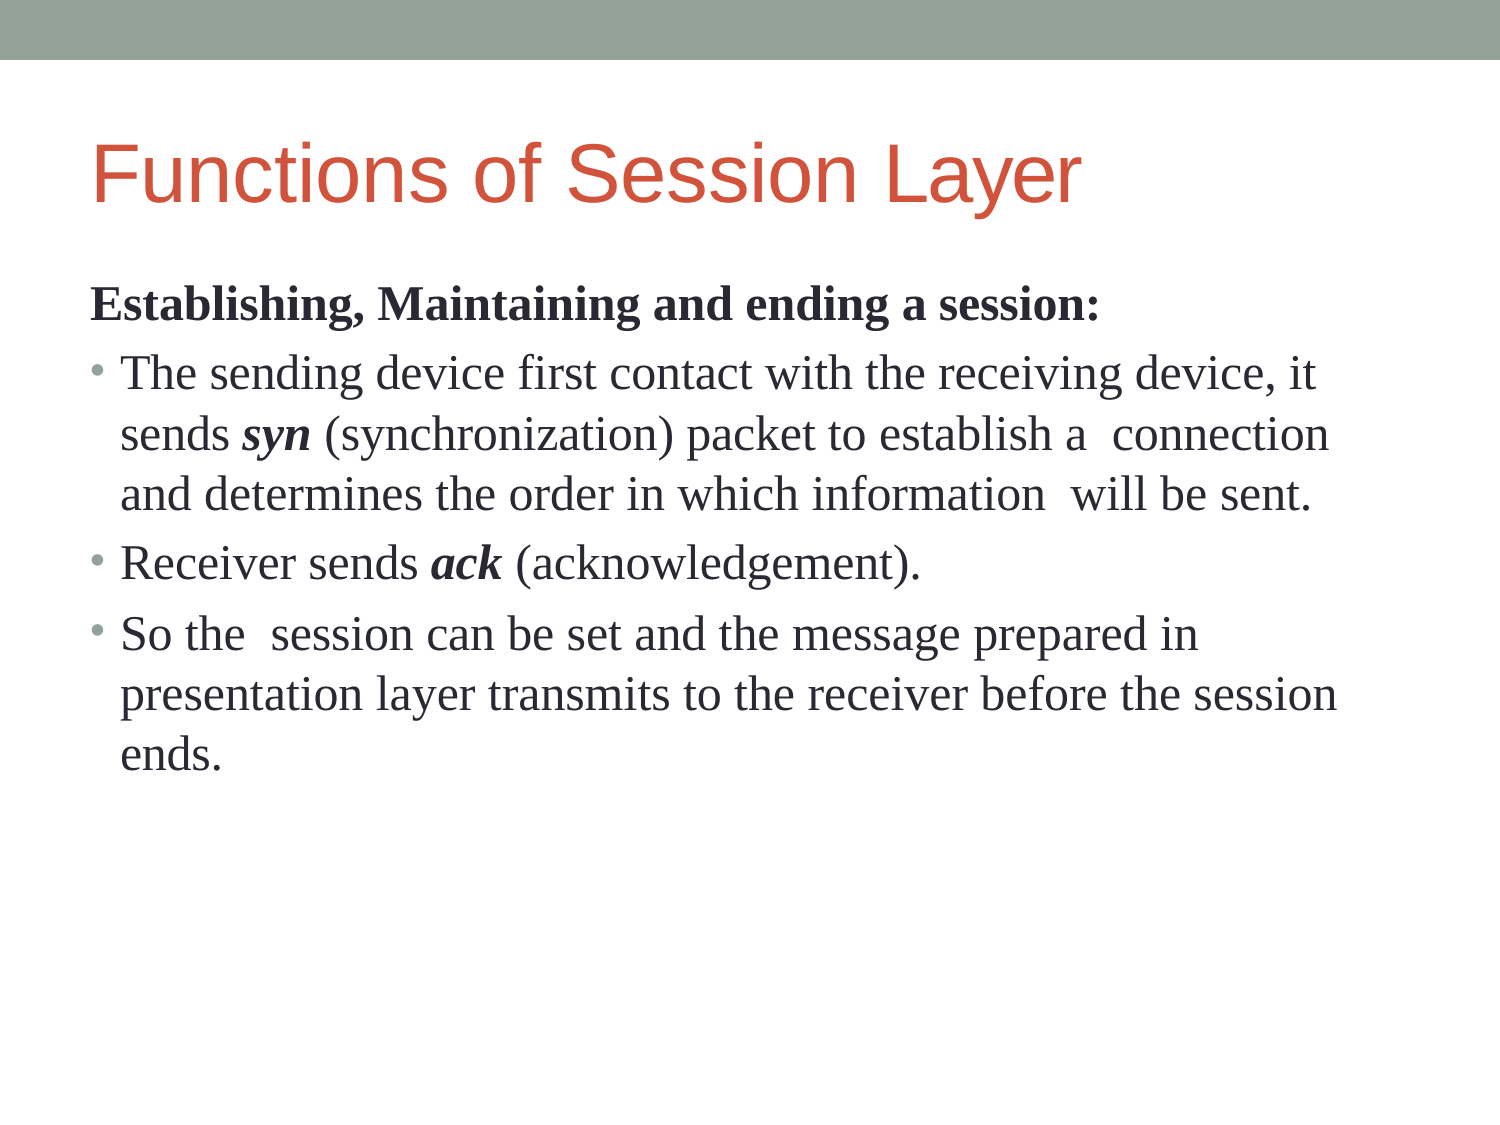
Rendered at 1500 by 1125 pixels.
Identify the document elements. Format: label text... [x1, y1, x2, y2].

list Establishing, Maintaining and ending a session: The sending device first contact with the receiving device, it sends syn (synchronization) packet to establish a connection and determines the order in which information will be sent. Receiver sends ack (acknowledgement). So the session can be set and the message prepared in presentation layer transmits to the receiver before the session ends. [75, 262, 1425, 1063]
title Functions of Session Layer [75, 87, 1425, 250]
